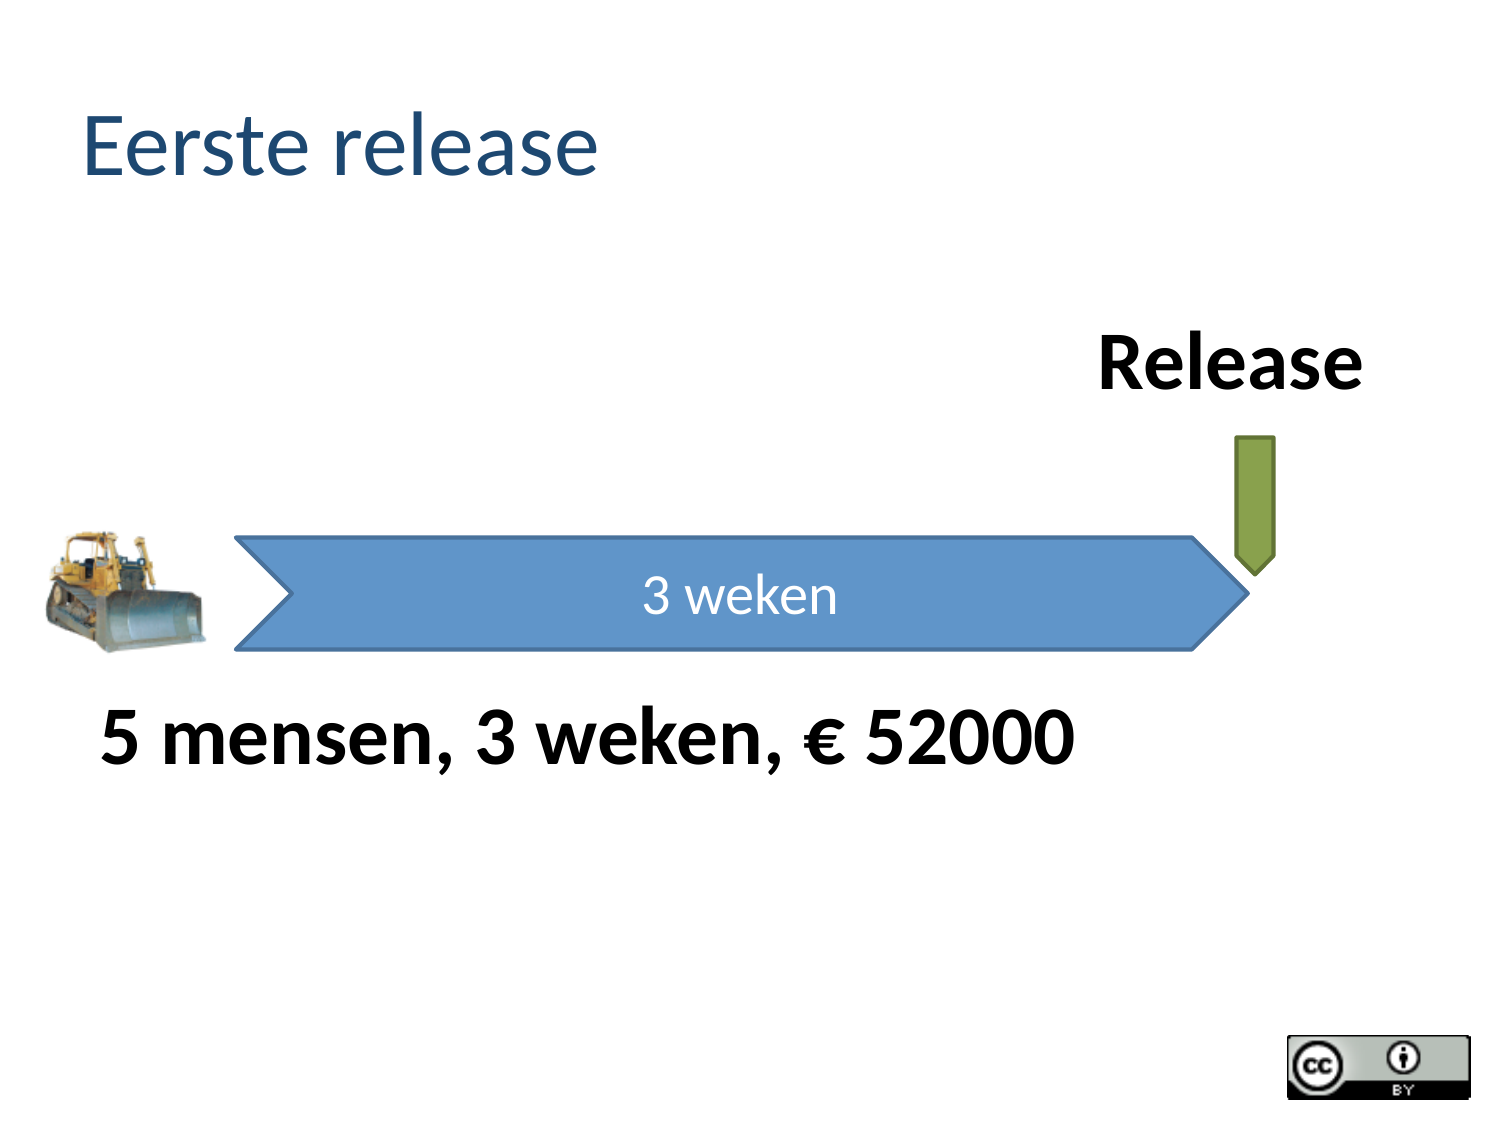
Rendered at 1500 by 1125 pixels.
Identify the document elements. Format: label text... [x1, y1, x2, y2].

text_box [1236, 437, 1274, 575]
text_box Release [1091, 299, 1472, 413]
text_box [235, 537, 1248, 650]
text_box Eerste release [75, 45, 1425, 232]
text_box 3 weken [635, 549, 892, 633]
picture [37, 524, 211, 656]
text_box 5 mensen, 3 weken, € 52000 [92, 674, 1332, 788]
picture [1287, 1035, 1471, 1100]
